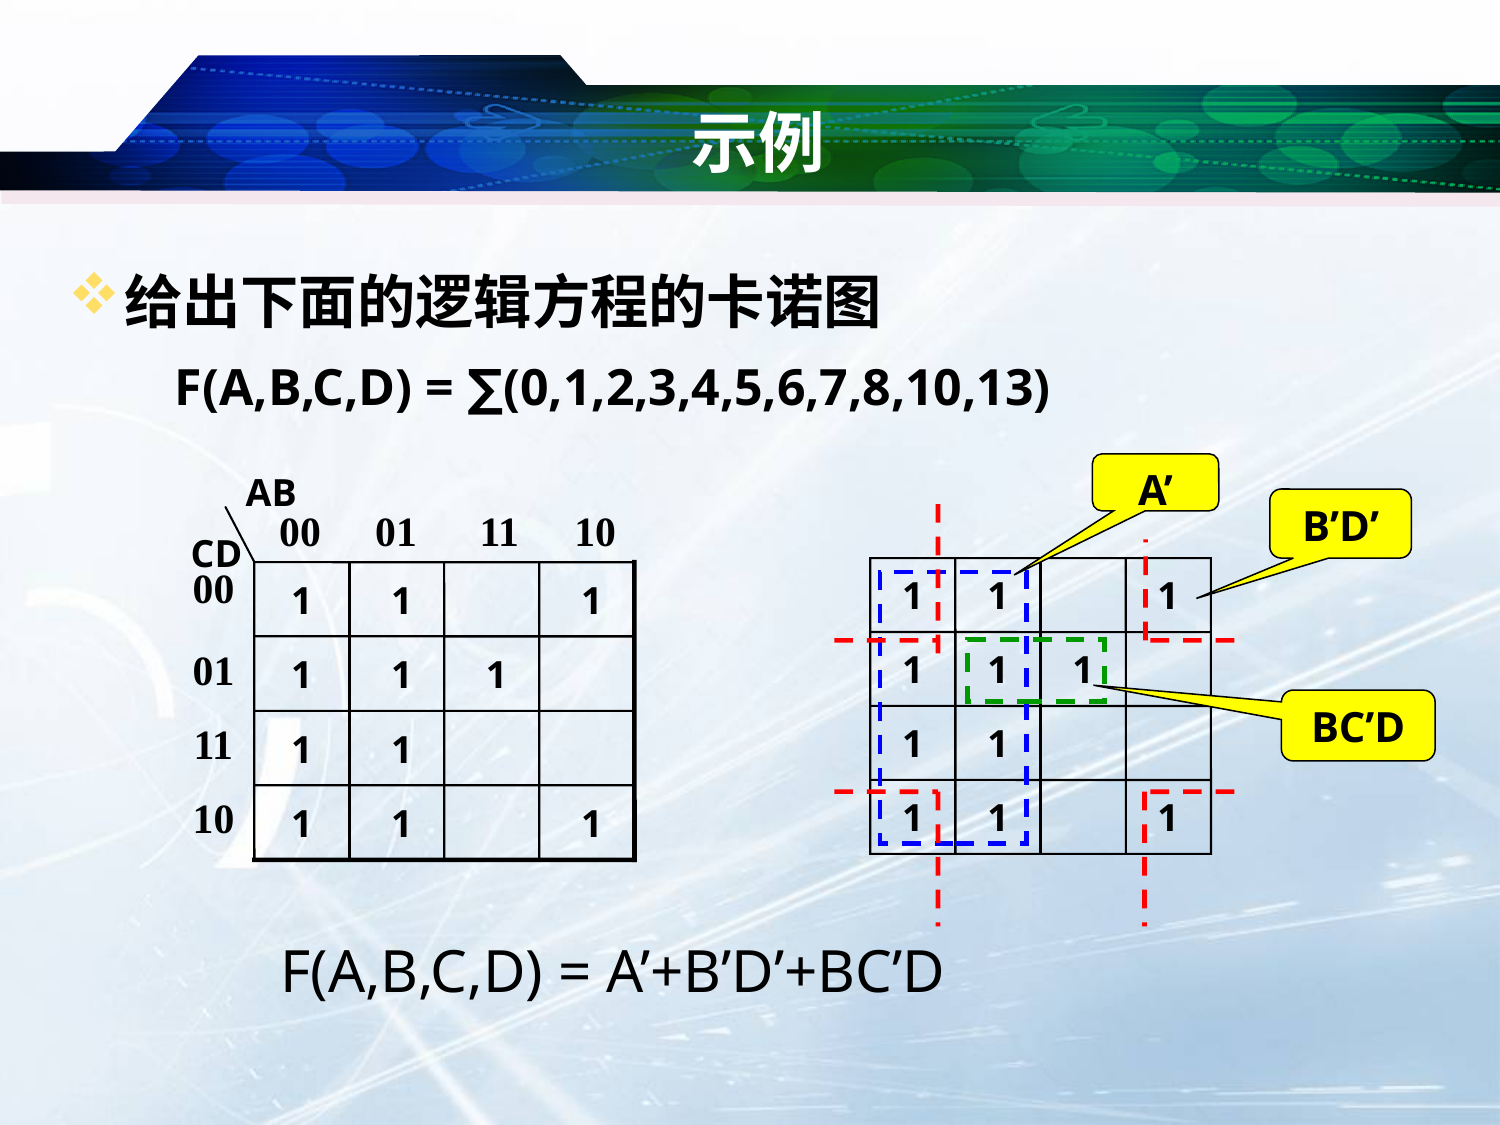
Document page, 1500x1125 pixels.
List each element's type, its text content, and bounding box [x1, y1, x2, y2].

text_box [159, 465, 635, 861]
text_box A’ [1092, 453, 1219, 500]
picture [0, 0, 1500, 1125]
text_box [834, 501, 1235, 927]
text_box B’D’ [1238, 488, 1412, 586]
title 示例 [129, 94, 1388, 188]
text_box BC’D [1238, 690, 1436, 761]
text_box F(A,B,C,D) = A’+B’D’+BC’D [265, 926, 1111, 1011]
list 给出下面的逻辑方程的卡诺图 F(A,B,C,D) = ∑(0,1,2,3,4,5,6,7,8,10,13) [52, 257, 1470, 934]
